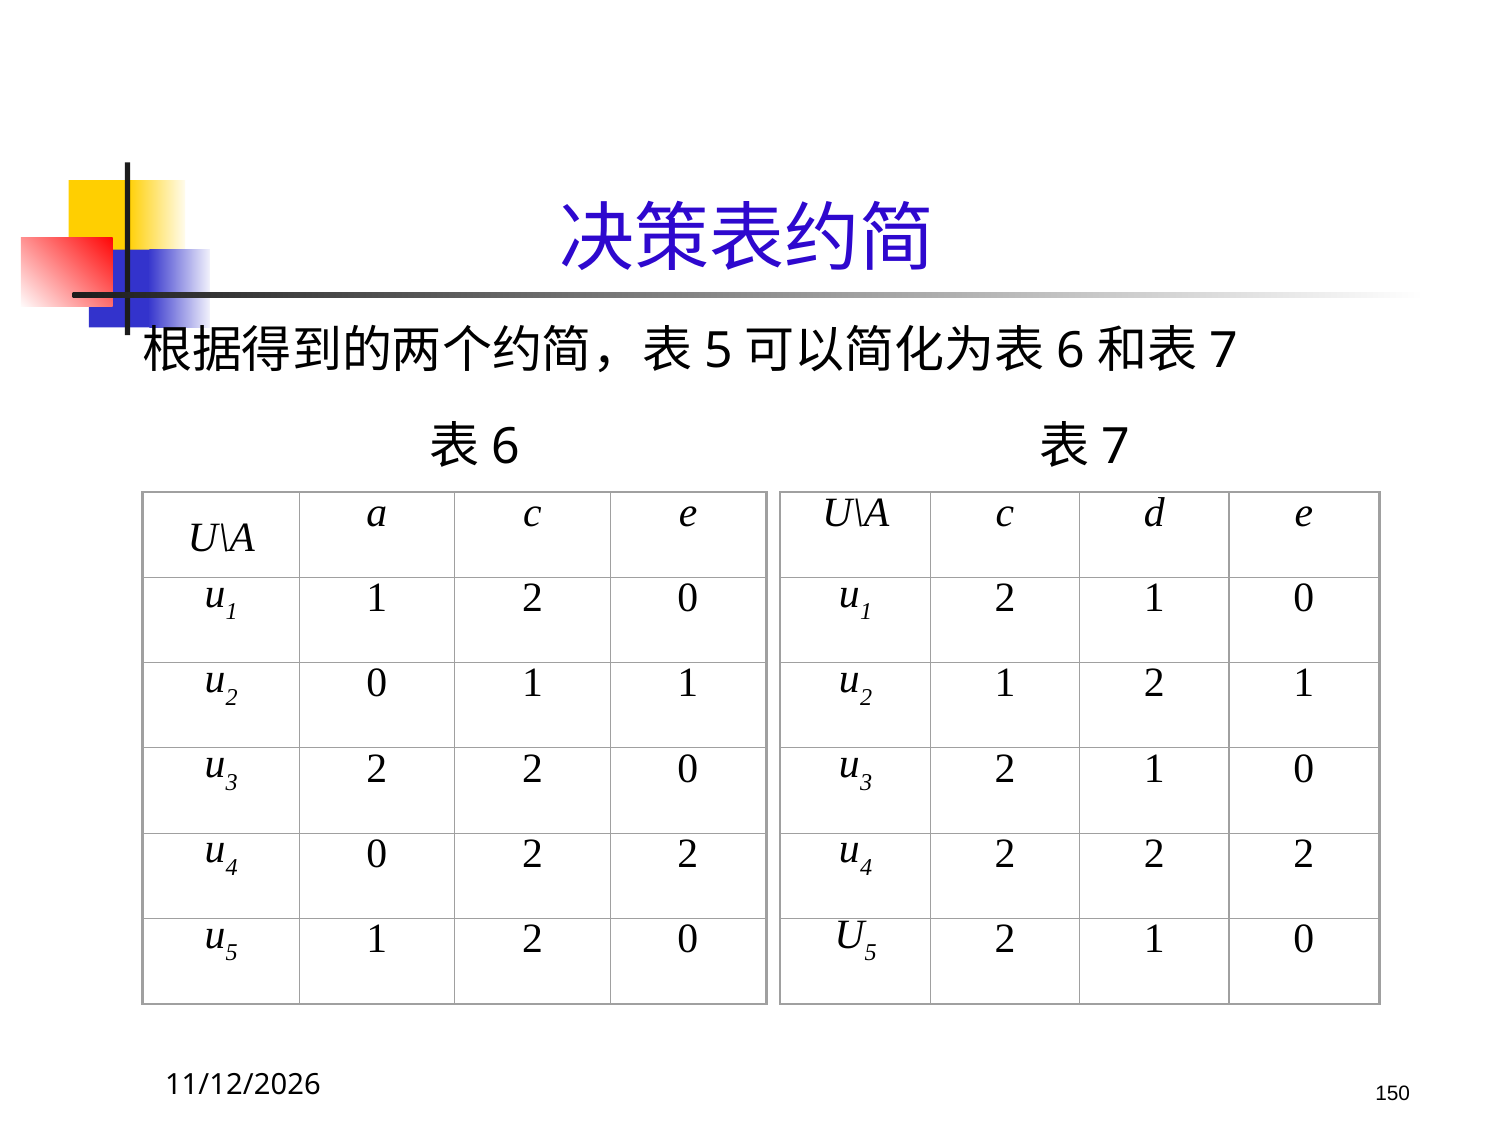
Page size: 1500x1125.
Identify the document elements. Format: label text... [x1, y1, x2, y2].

text_box 表6 [168, 405, 781, 481]
slide_number 150 [1112, 1037, 1426, 1113]
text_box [141, 491, 768, 1005]
text_box 根据得到的两个约简，表5可以简化为表6和表7 [142, 309, 1418, 385]
text_box 表7 [778, 406, 1392, 482]
text_box 决策表约简 [544, 181, 950, 287]
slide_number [149, 1037, 463, 1113]
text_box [779, 491, 1380, 1005]
